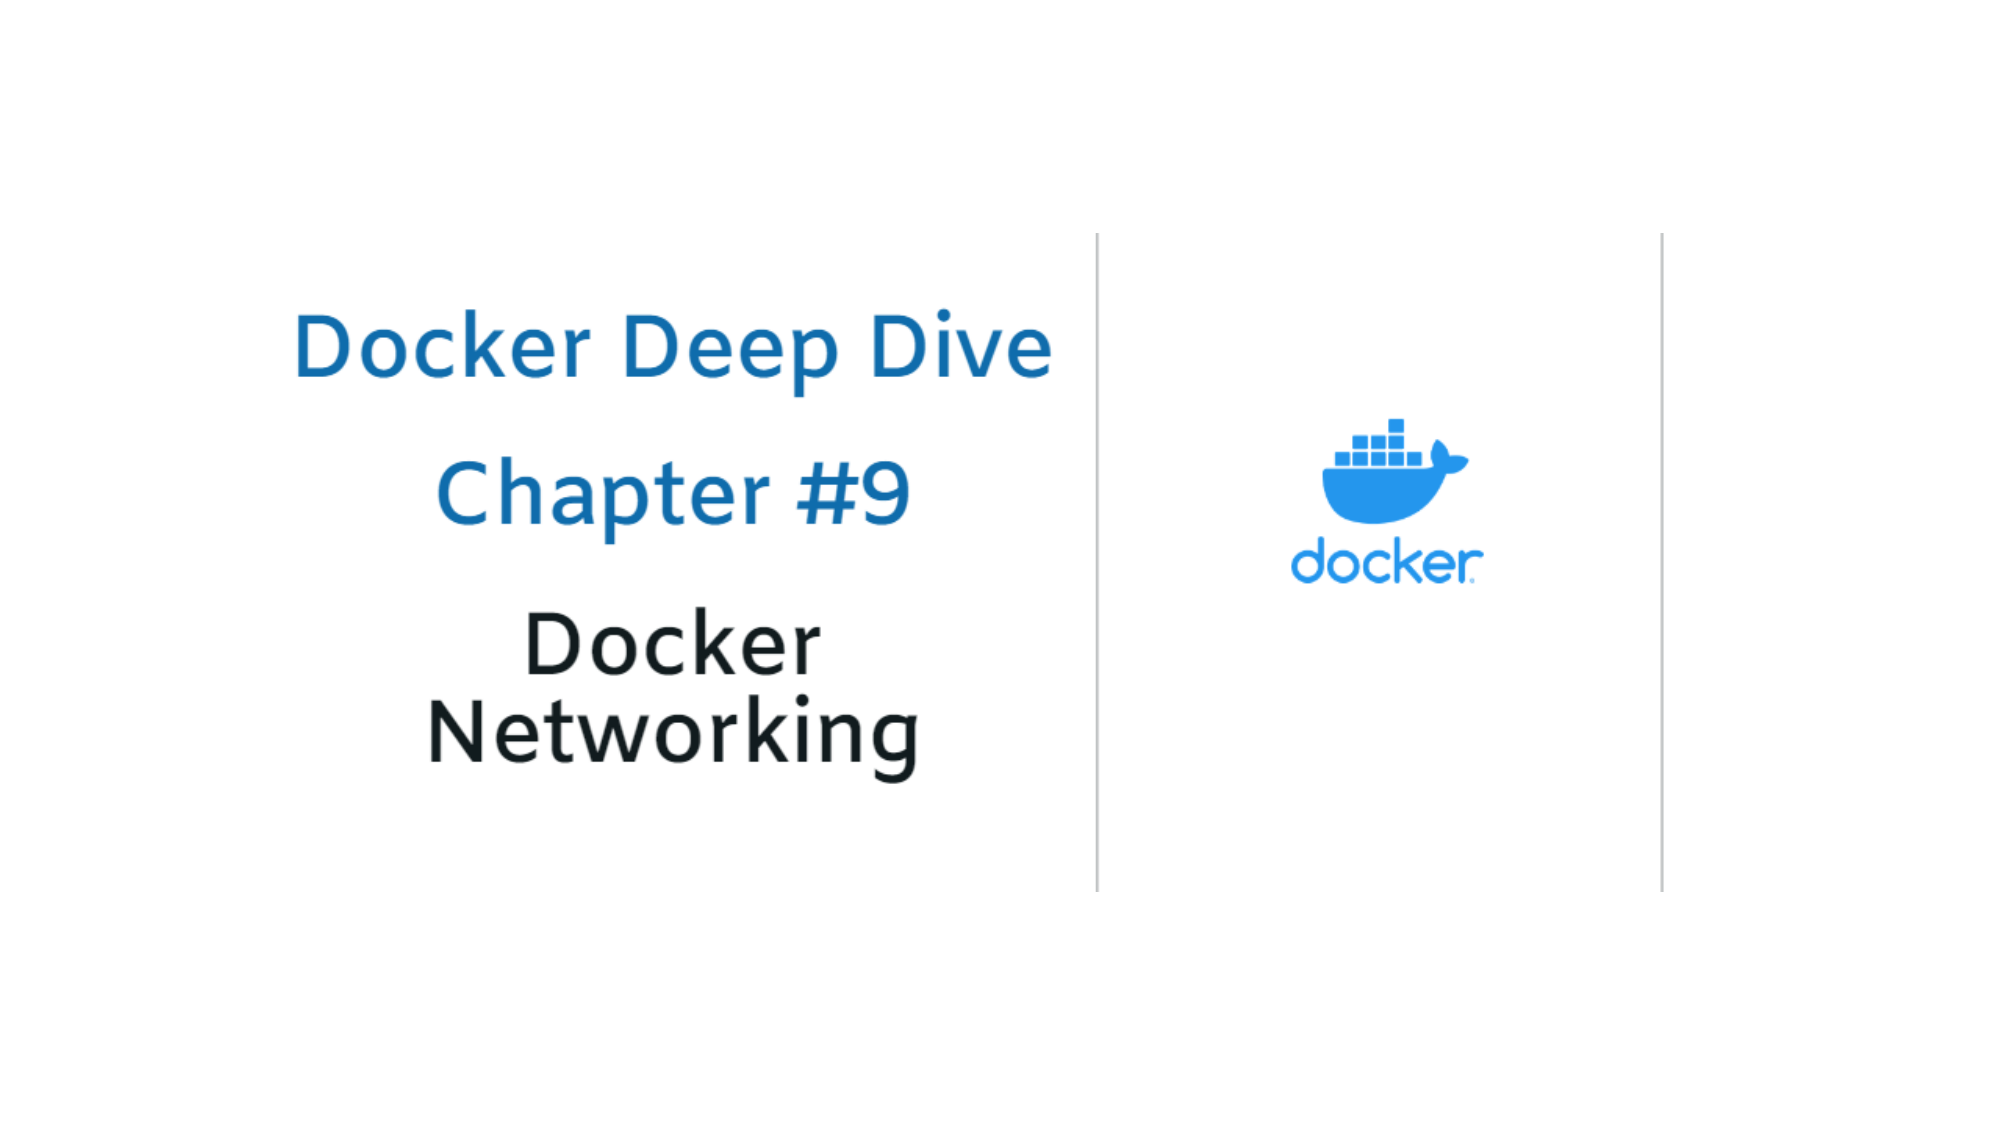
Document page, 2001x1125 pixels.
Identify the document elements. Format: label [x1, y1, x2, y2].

picture [247, 233, 1753, 892]
